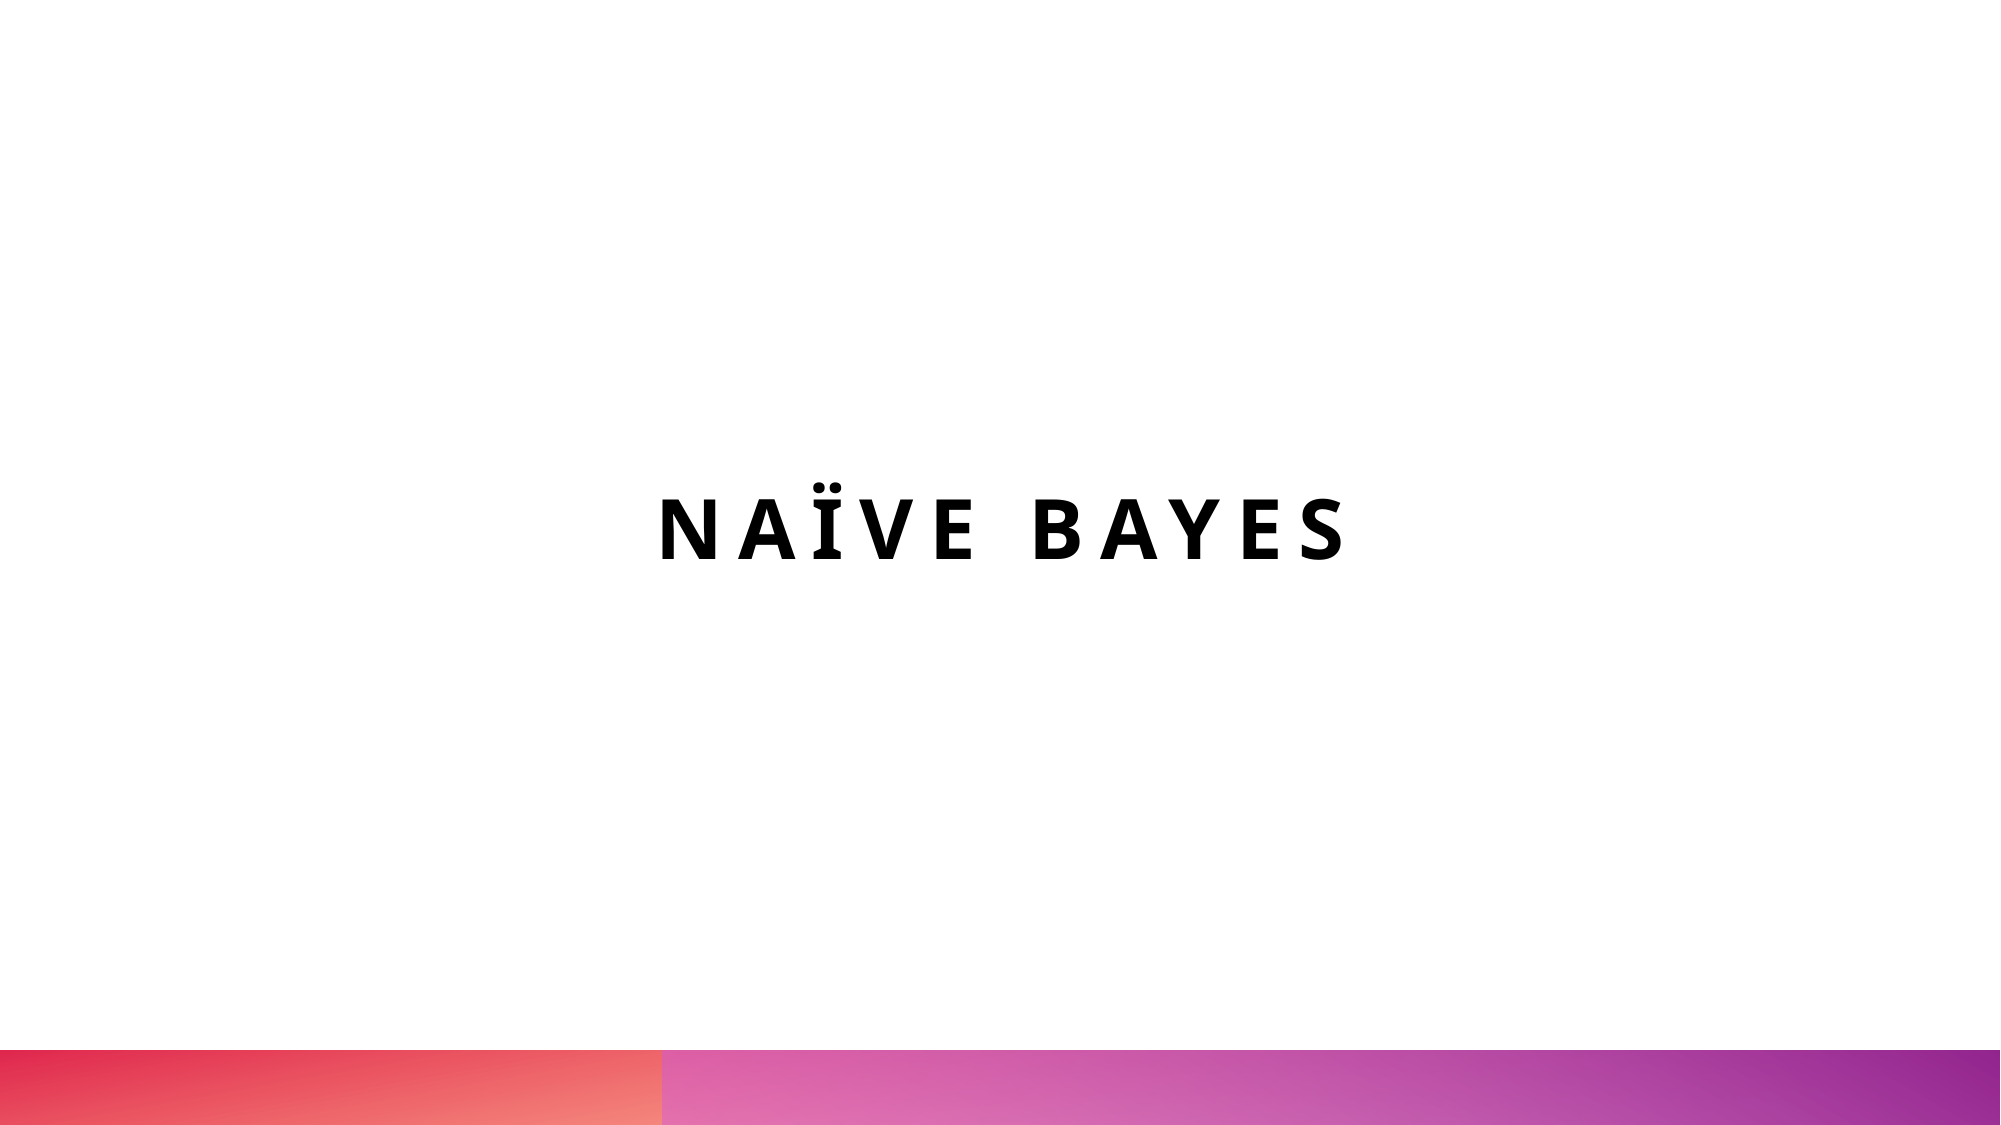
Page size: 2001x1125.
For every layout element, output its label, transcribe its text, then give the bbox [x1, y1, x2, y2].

title Naïve Bayes [249, 169, 1750, 576]
